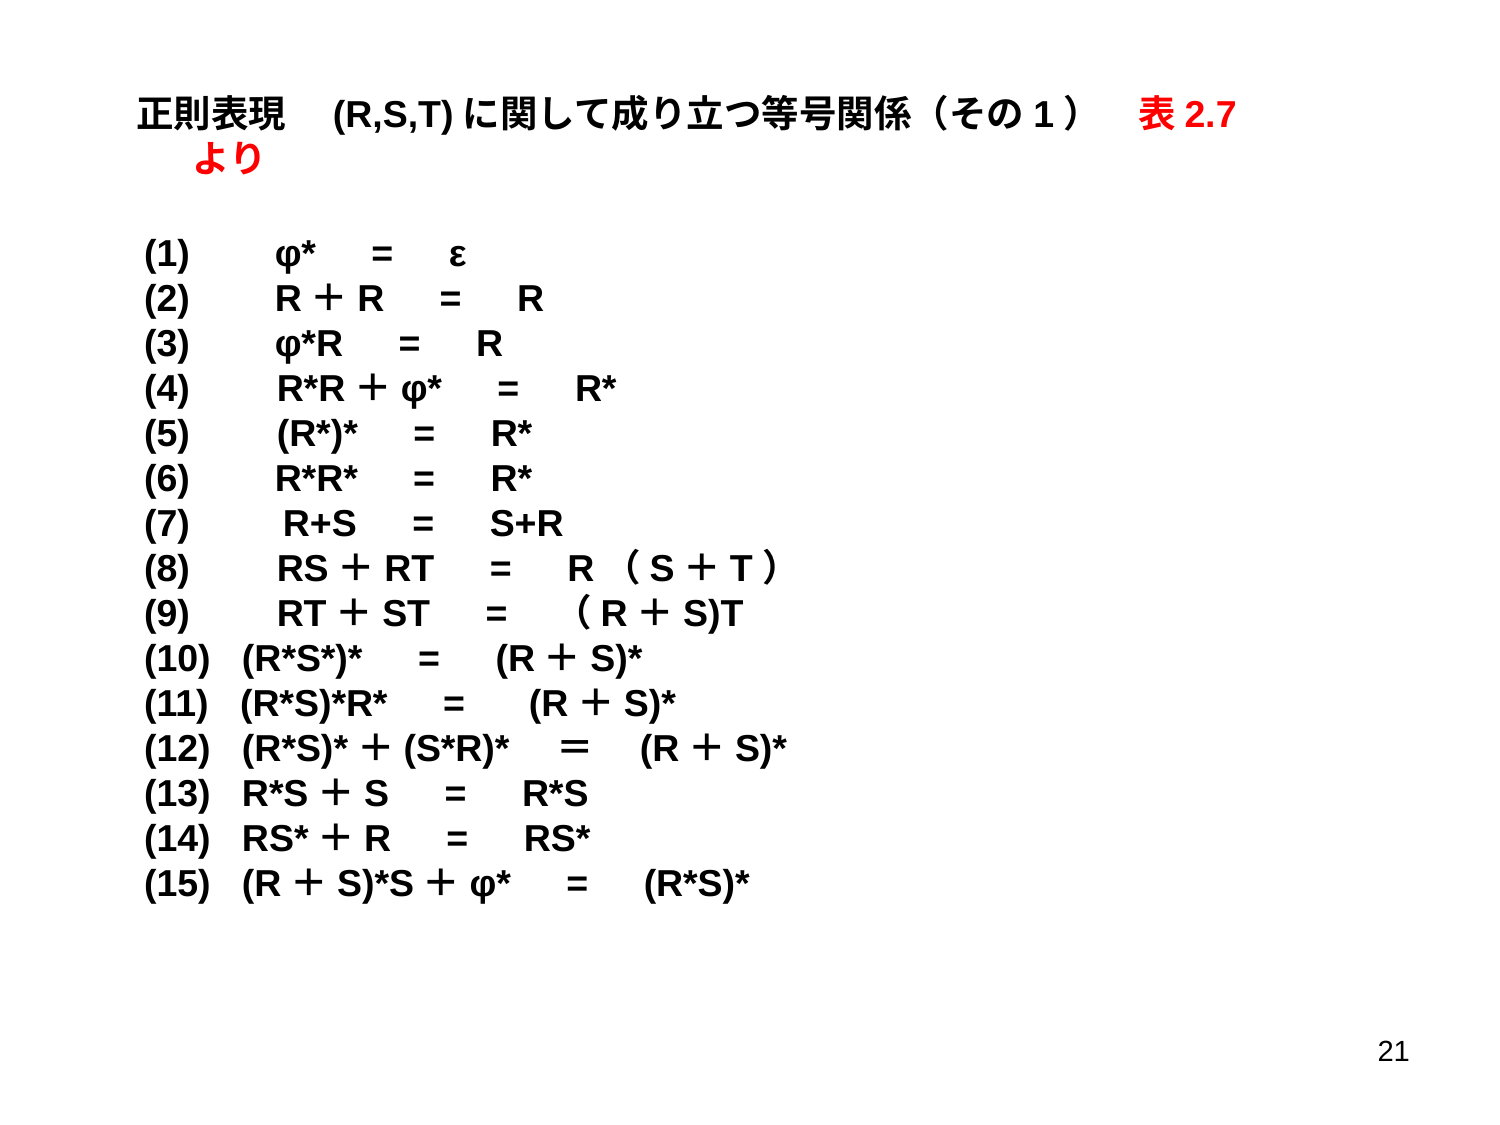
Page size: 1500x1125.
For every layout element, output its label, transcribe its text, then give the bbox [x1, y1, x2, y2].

slide_number 21 [1074, 1024, 1425, 1103]
text_box 正則表現 (R,S,T)に関して成り立つ等号関係（その1） 表2.7より [121, 82, 1268, 188]
text_box (1) φ* = ε (2) R＋R = R (3) φ*R = R (4) R*R＋φ* = R* (5) (R*)* = R* (6) R*R* = R* (7) R+S = S+R (8) RS＋RT = R（S＋T） (9) RT＋ST = （R＋S)T (10) (R*S*)* = (R＋S)* (11) (R*S)*R* = (R＋S)* (12) (R*S)*＋(S*R)* ＝ (R＋S)* (13) R*S＋S = R*S (14) RS*＋R = RS* (15) (R＋S)*S＋φ* = (R*S)* [129, 221, 815, 957]
